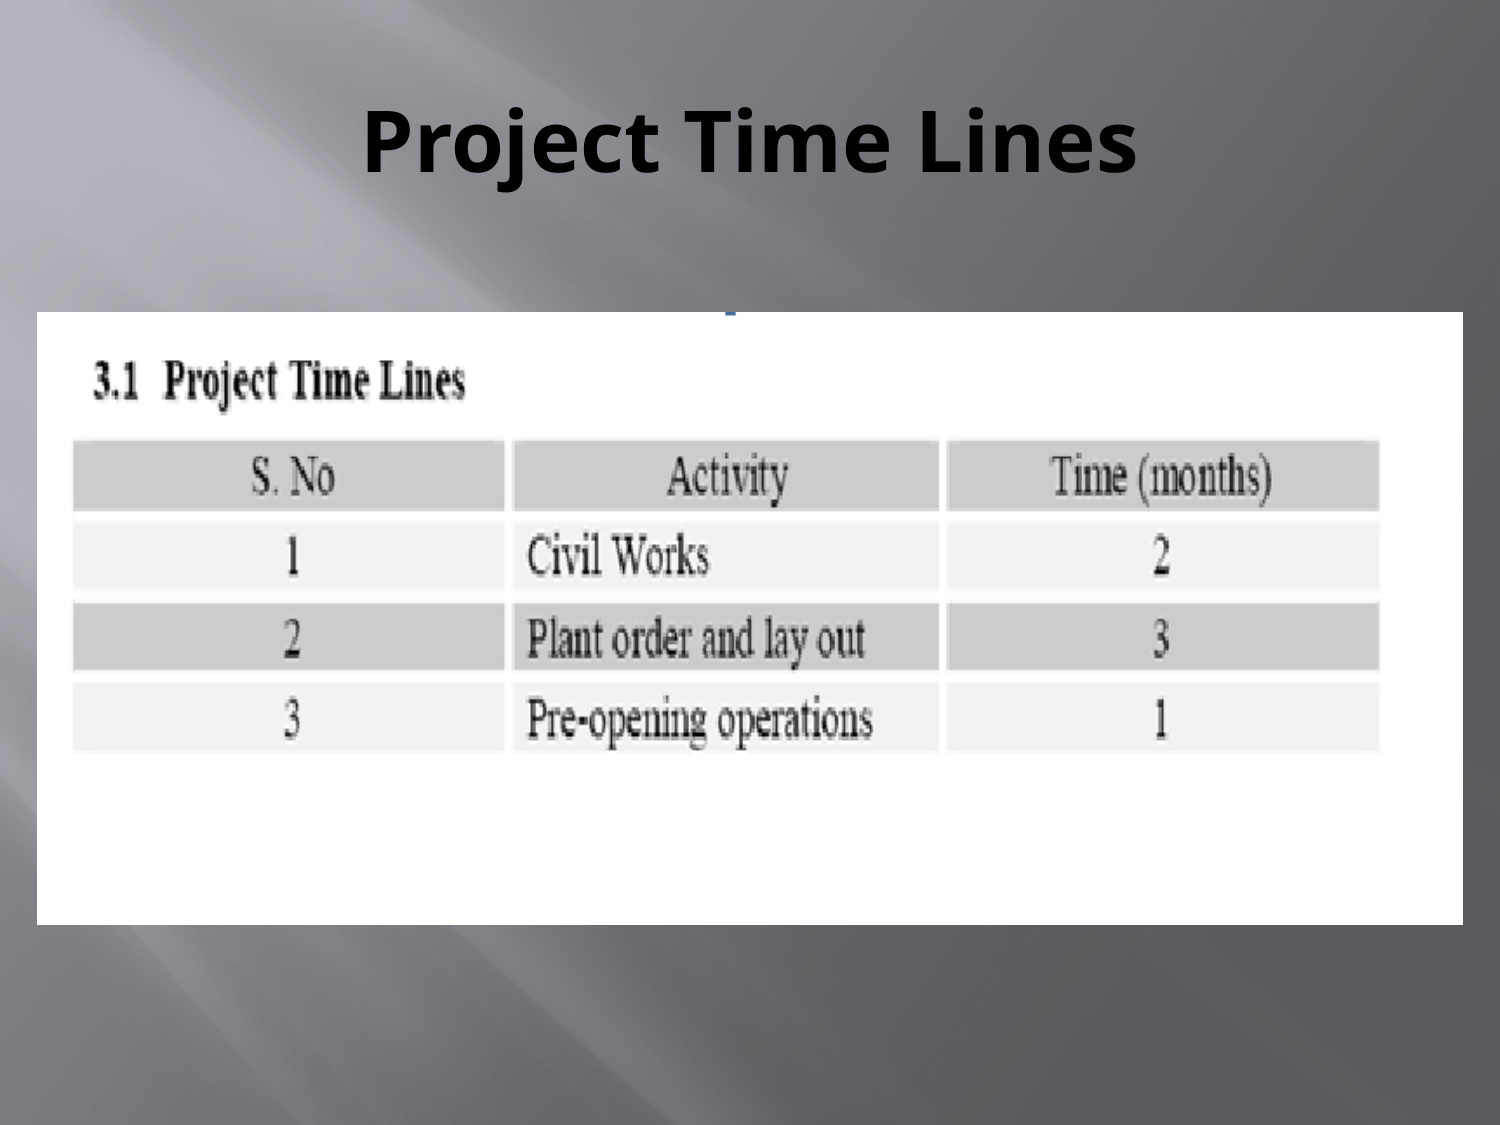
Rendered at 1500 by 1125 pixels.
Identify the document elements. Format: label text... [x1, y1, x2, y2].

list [37, 312, 1463, 926]
title Project Time Lines [75, 45, 1425, 233]
